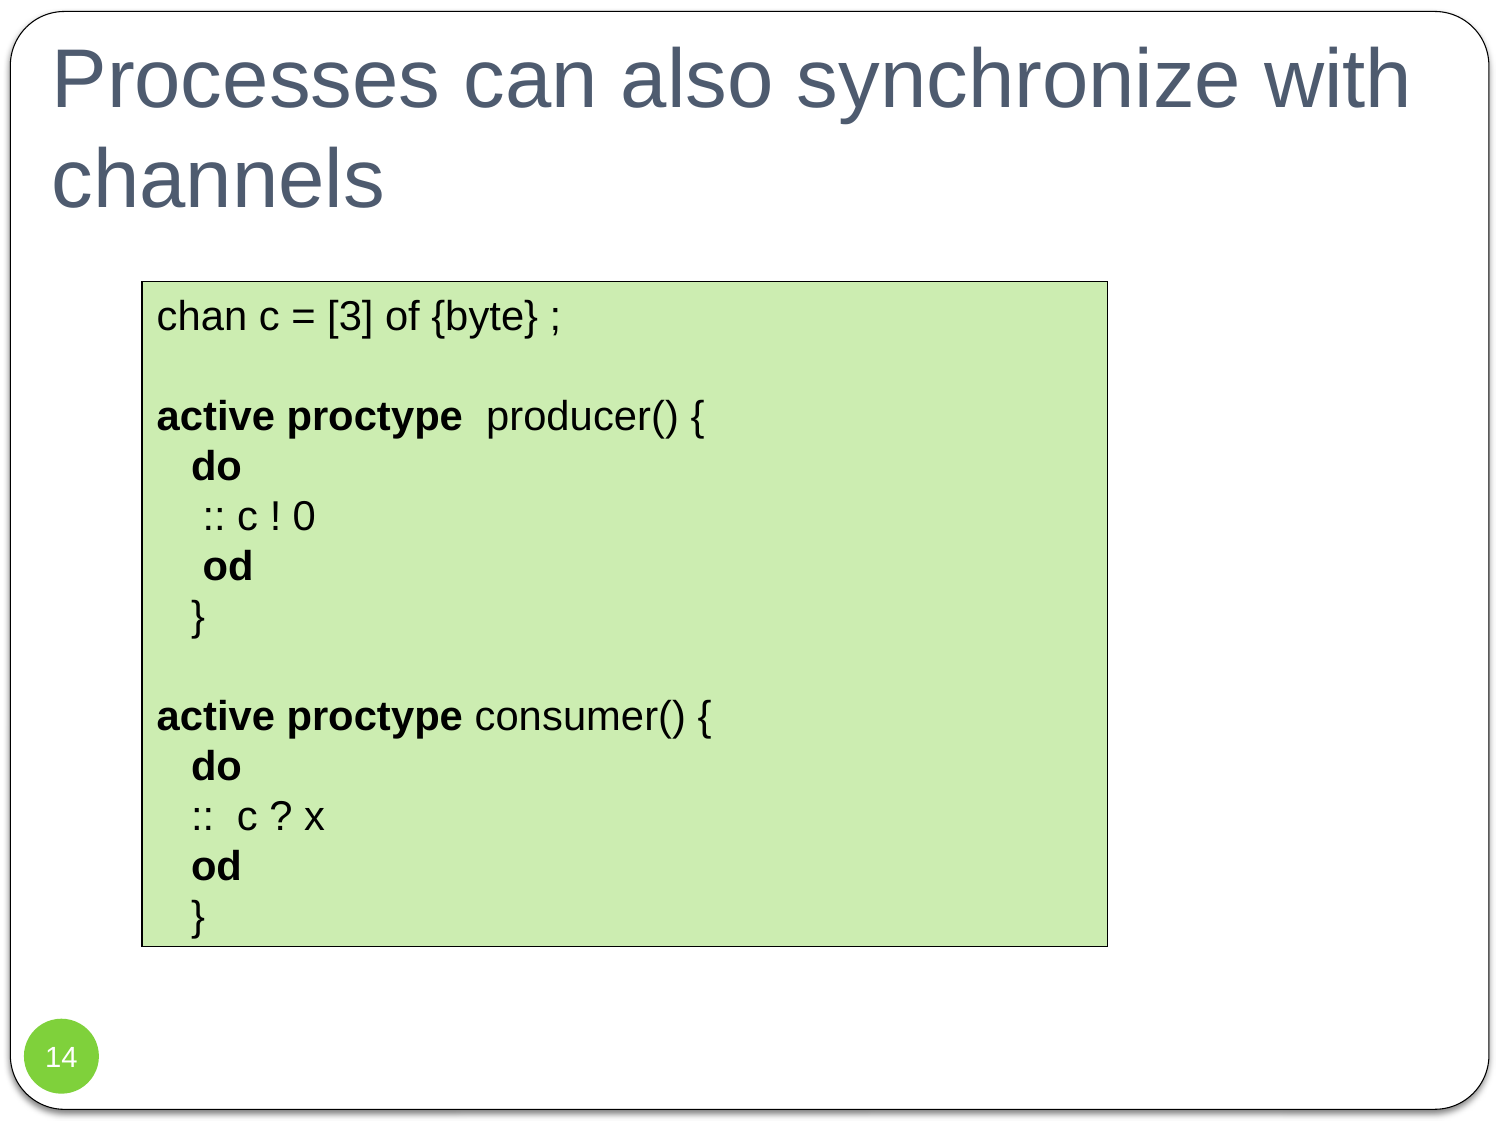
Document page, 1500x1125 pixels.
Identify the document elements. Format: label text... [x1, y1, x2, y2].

text_box chan c = [3] of {byte} ; active proctype producer() { do :: c ! 0 od } active proctype consumer() { do :: c ? x od } [141, 281, 1108, 947]
title Processes can also synchronize with channels [36, 97, 1500, 240]
slide_number 14 [23, 1018, 99, 1094]
